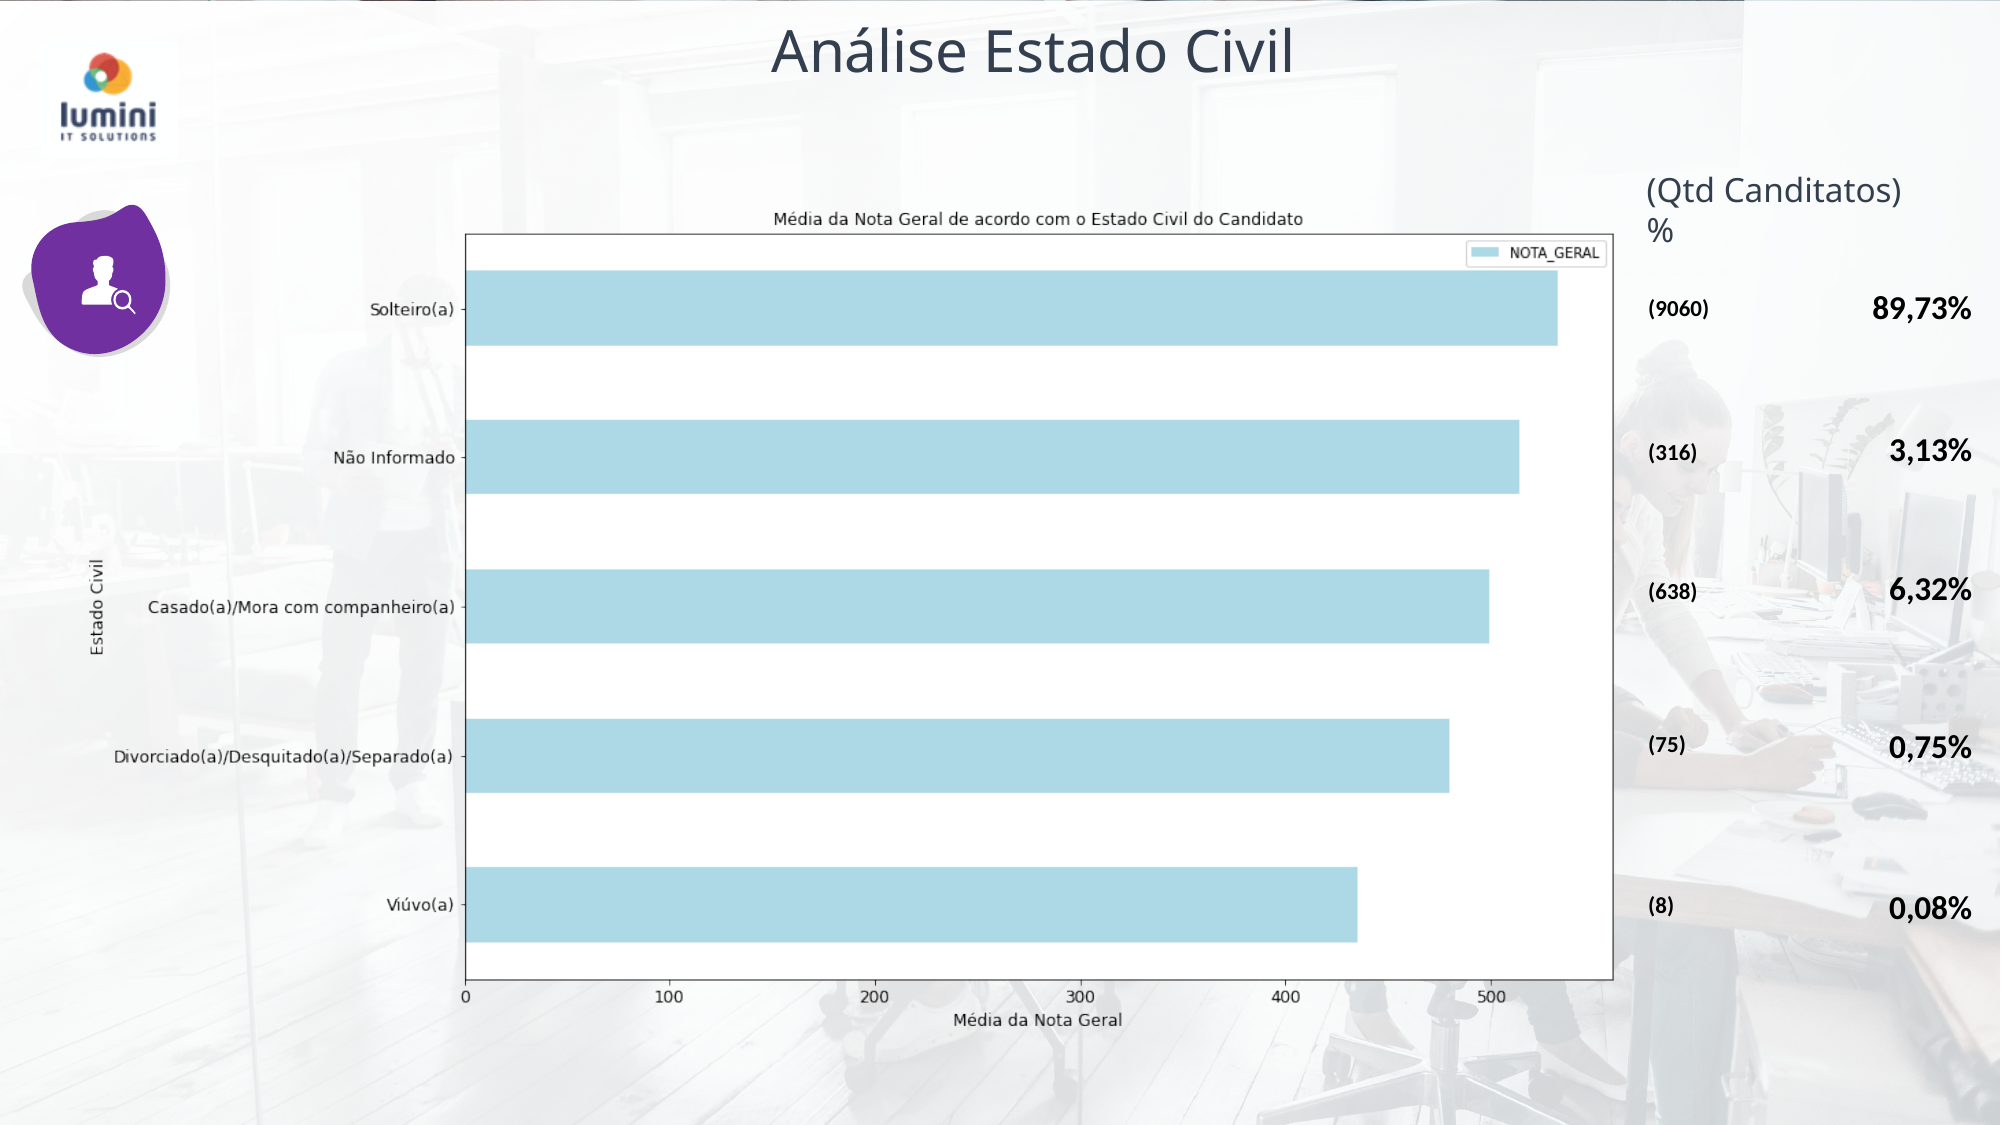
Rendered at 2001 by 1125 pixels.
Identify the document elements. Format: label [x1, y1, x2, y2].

text_box [81, 255, 136, 315]
picture [0, 0, 2000, 1125]
text_box [14, 197, 178, 372]
